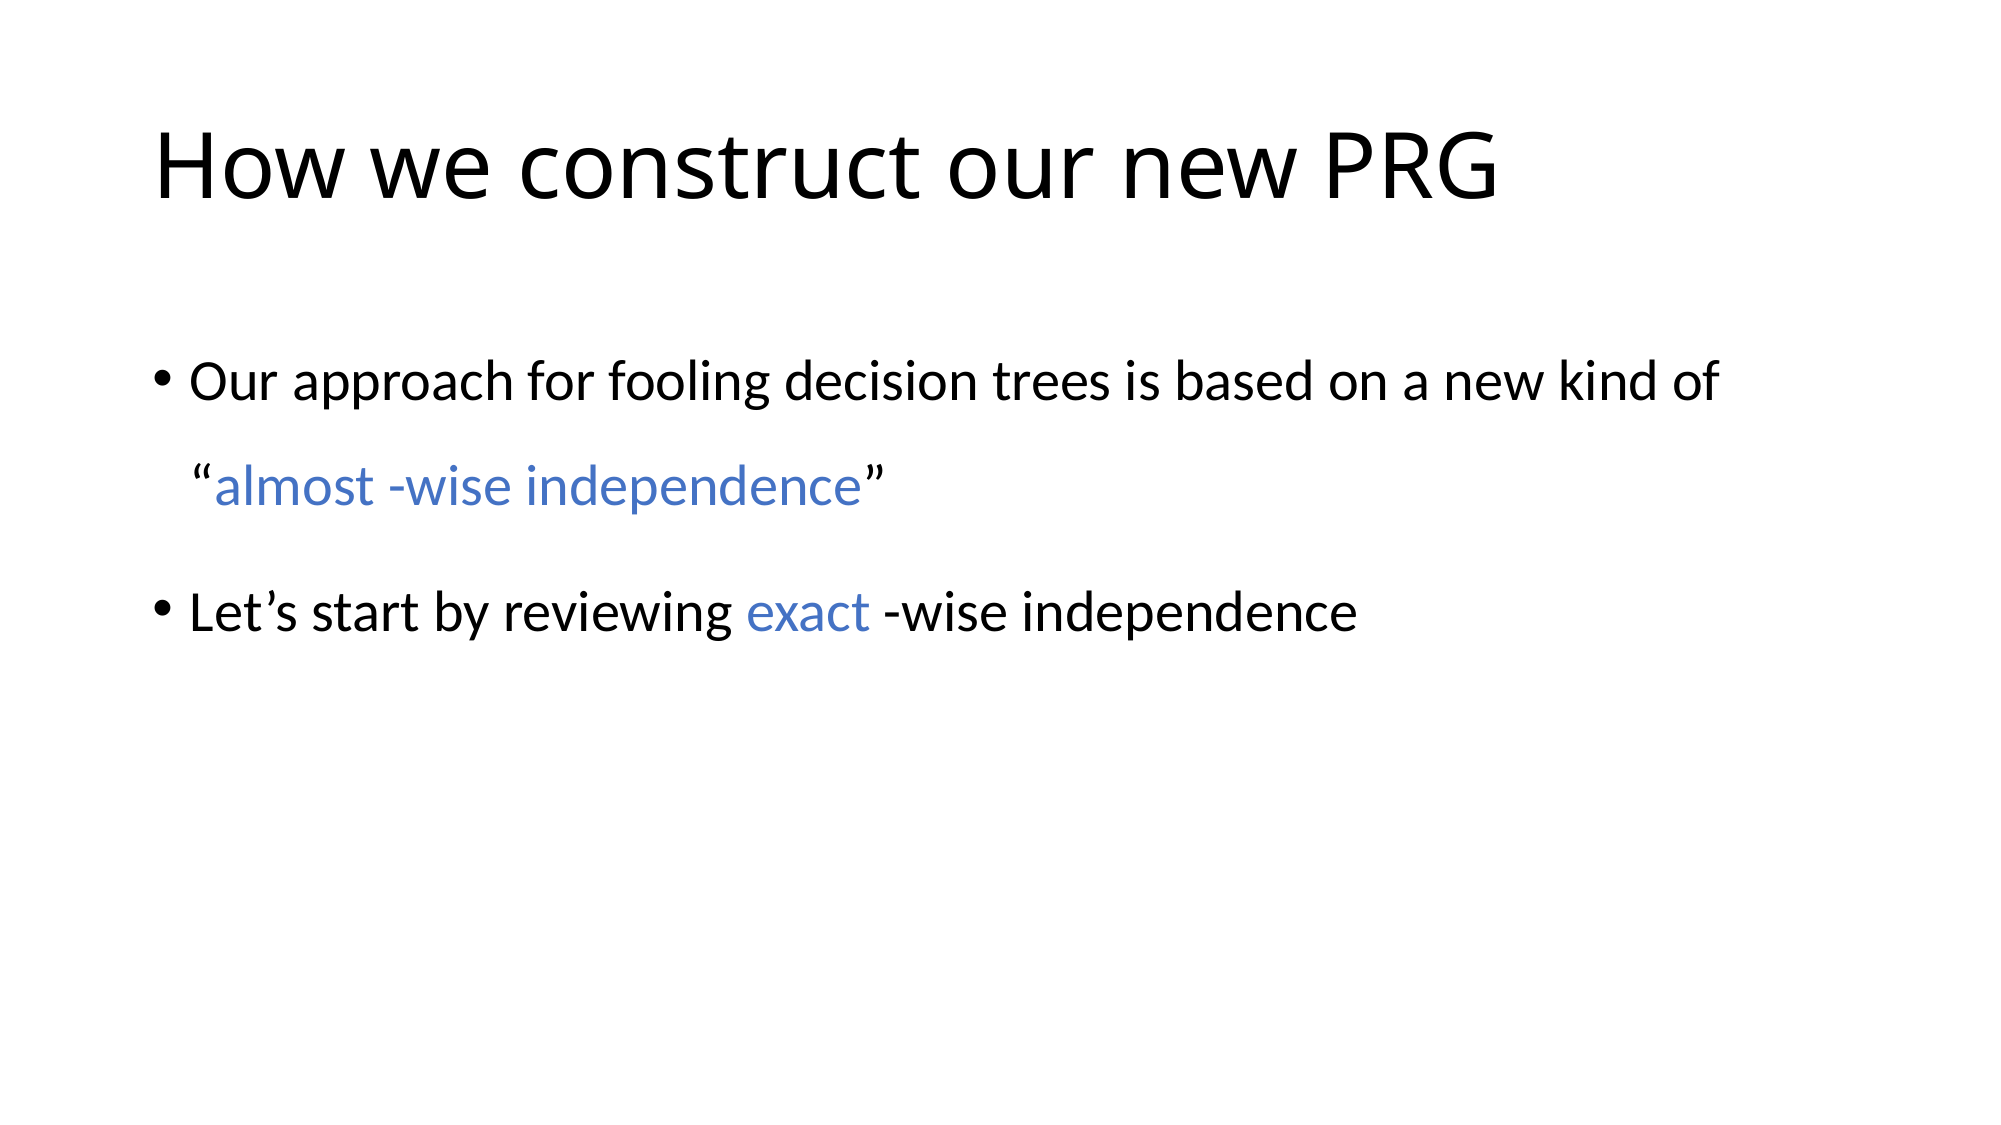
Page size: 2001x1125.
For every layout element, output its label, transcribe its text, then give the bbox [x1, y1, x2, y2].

title How we construct our new PRG [137, 59, 1863, 278]
